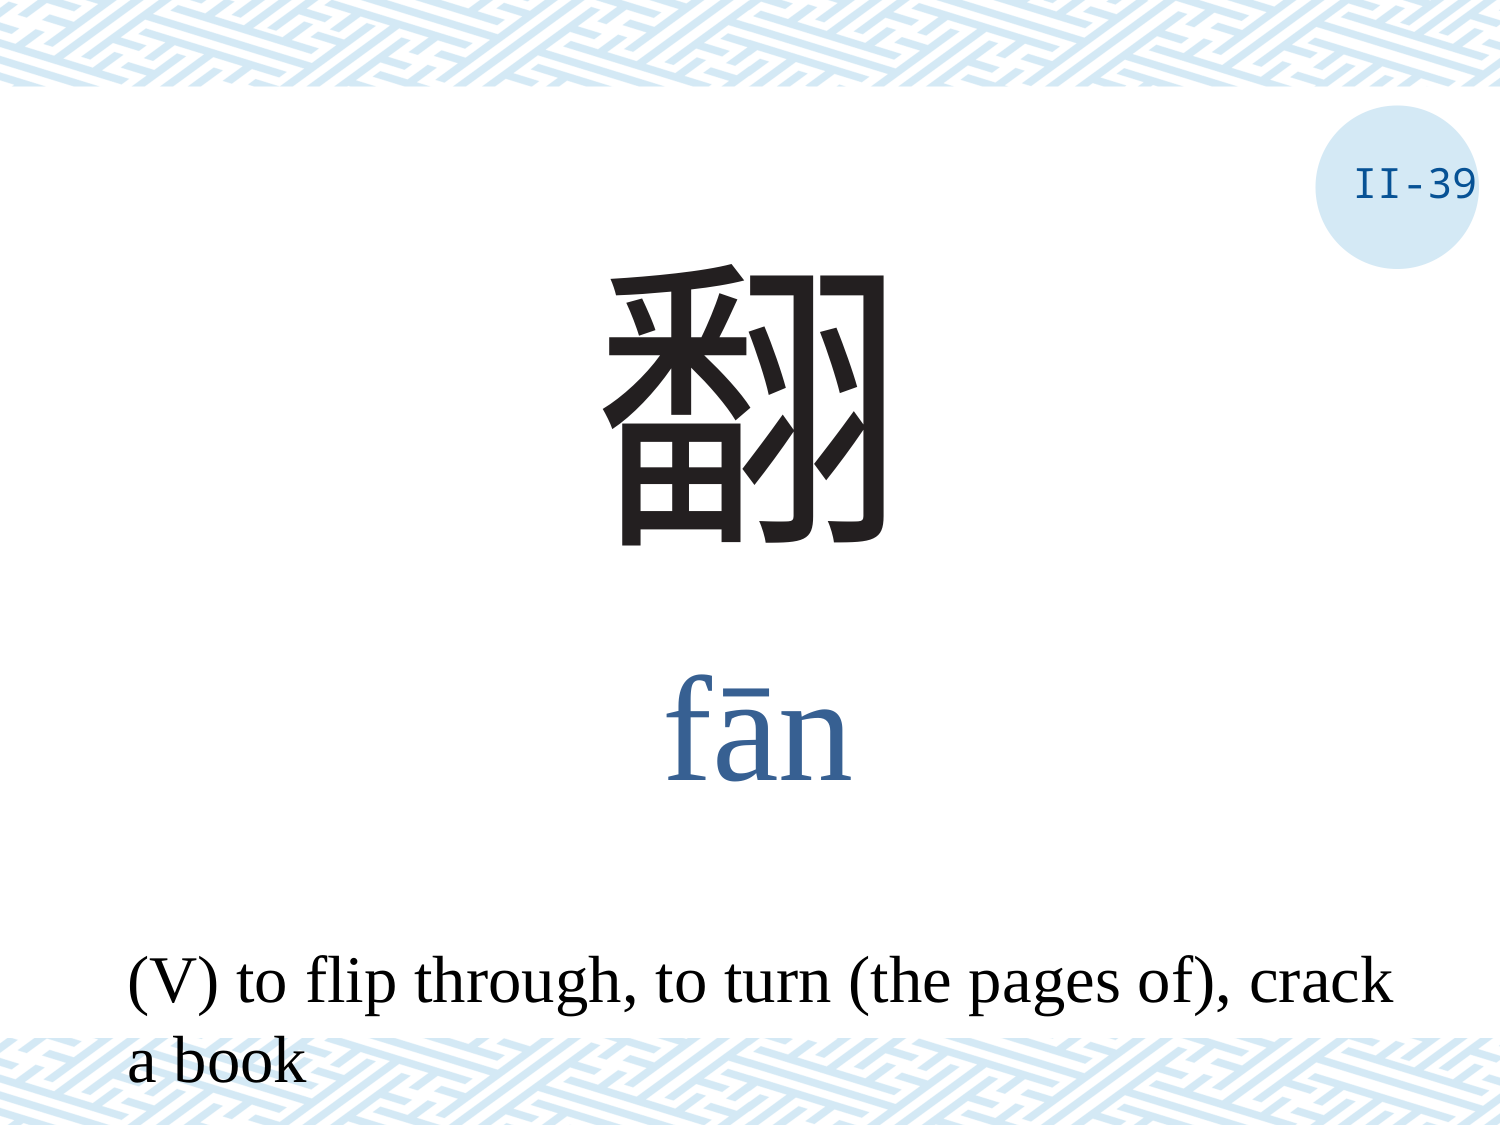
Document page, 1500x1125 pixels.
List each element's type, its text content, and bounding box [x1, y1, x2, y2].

list fān [662, 630, 1500, 1125]
picture [0, 0, 1500, 210]
list (V) to flip through, to turn (the pages of), crack a book [112, 928, 1425, 1075]
picture [0, 700, 662, 1125]
title 翻 [0, 210, 1500, 700]
text_box II-39 [1337, 149, 1500, 265]
